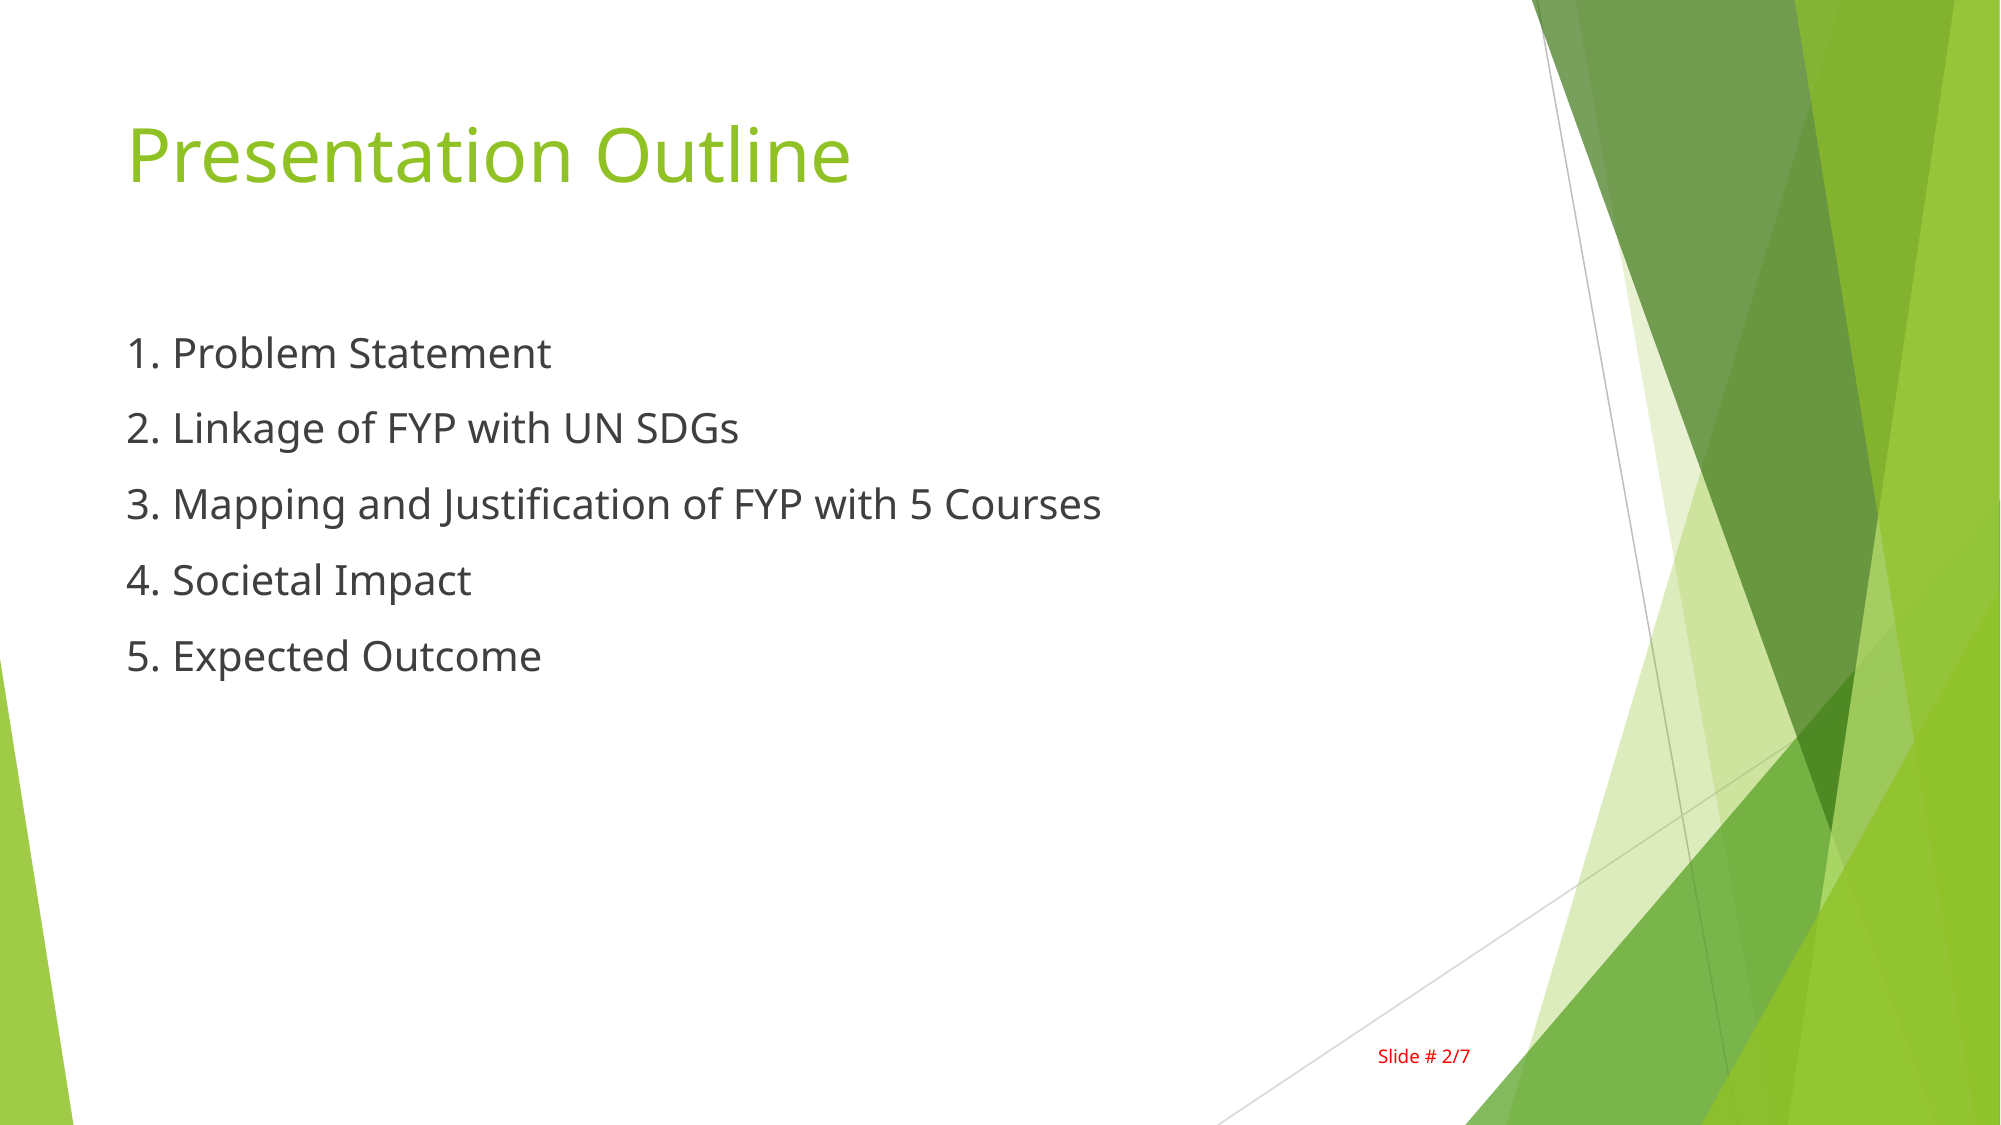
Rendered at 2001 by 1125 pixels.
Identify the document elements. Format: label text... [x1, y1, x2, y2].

title Presentation Outline [111, 99, 1522, 317]
list 1. Problem Statement 2. Linkage of FYP with UN SDGs 3. Mapping and Justification of FYP with 5 Courses 4. Societal Impact 5. Expected Outcome [111, 313, 1203, 844]
slide_number Slide # 2/7 [1302, 1027, 1491, 1088]
